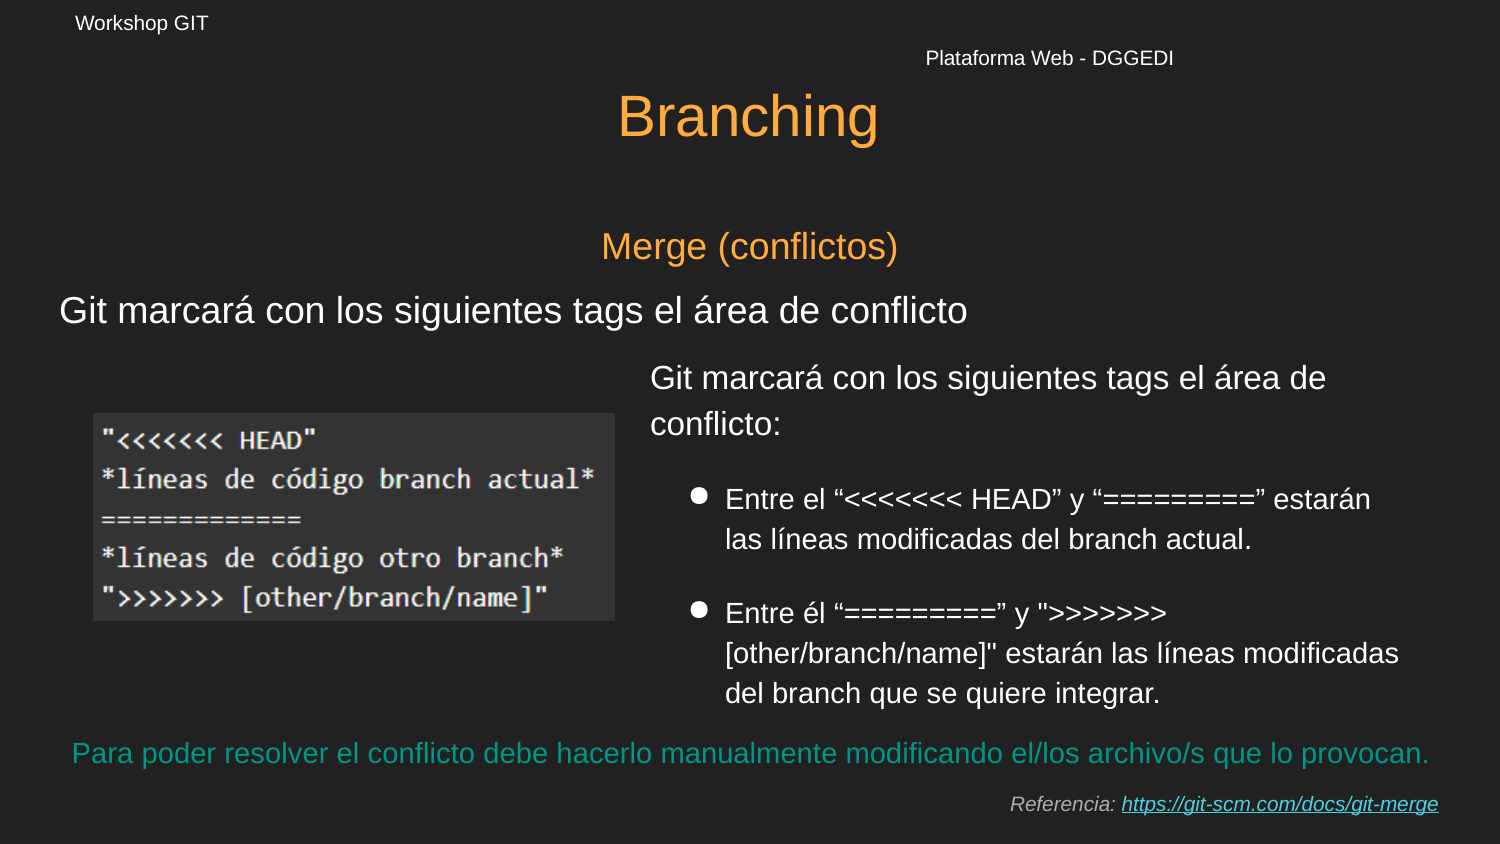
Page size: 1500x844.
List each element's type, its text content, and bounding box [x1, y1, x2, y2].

text_box Git marcará con los siguientes tags el área de conflicto [44, 264, 1454, 347]
text_box Referencia: https://git-scm.com/docs/git-merge [44, 761, 1454, 844]
text_box Branching [44, 56, 1454, 171]
text_box Para poder resolver el conflicto debe hacerlo manualmente modificando el/los archivo/s que lo provocan. [56, 714, 1455, 797]
text_box Git marcará con los siguientes tags el área de conflicto: Entre el “<<<<<<< HEAD” y “=========” estarán las líneas modificadas del branch actual. Entre él “=========” y ">>>>>>> [other/branch/name]" estarán las líneas modificadas del branch que se quiere integrar. [635, 335, 1418, 714]
text_box Merge (conflictos) [45, 200, 1455, 283]
text_box Workshop GIT Plataforma Web - DGGEDI [0, 12, 1500, 56]
picture [92, 413, 616, 621]
